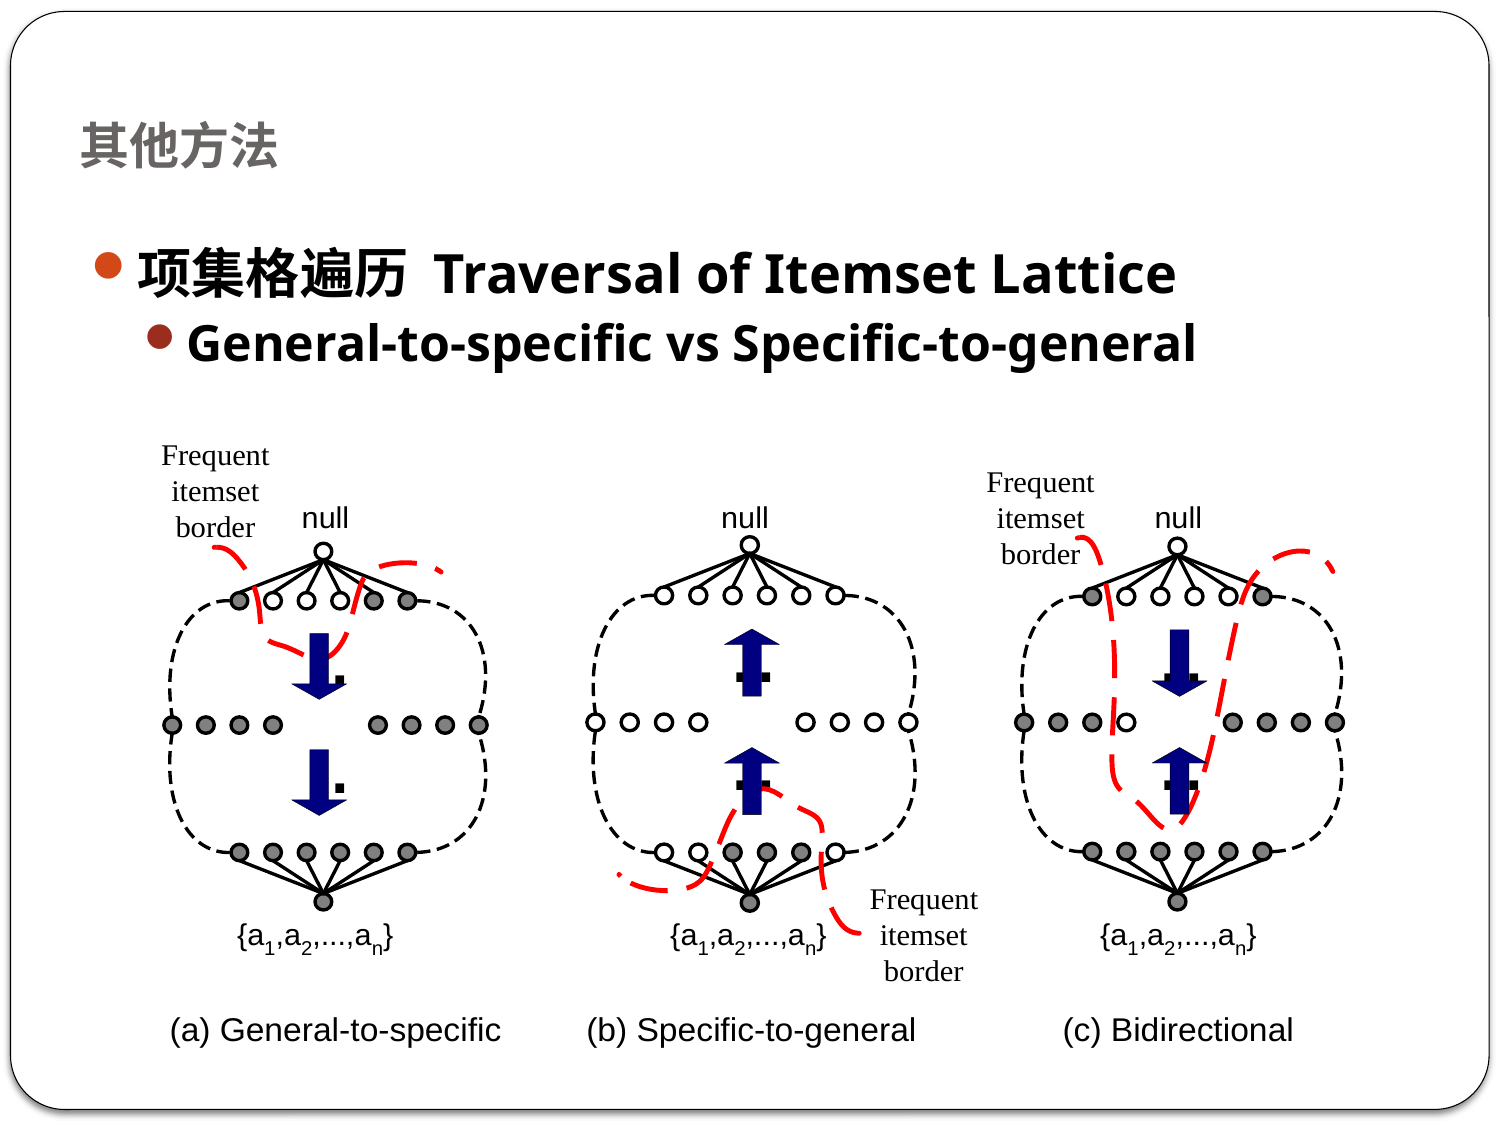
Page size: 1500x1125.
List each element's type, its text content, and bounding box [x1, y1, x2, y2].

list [159, 432, 1348, 1053]
list 项集格遍历 Traversal of Itemset Lattice General-to-specific vs Specific-to-general [76, 231, 1427, 421]
title 其他方法 [64, 101, 1465, 190]
